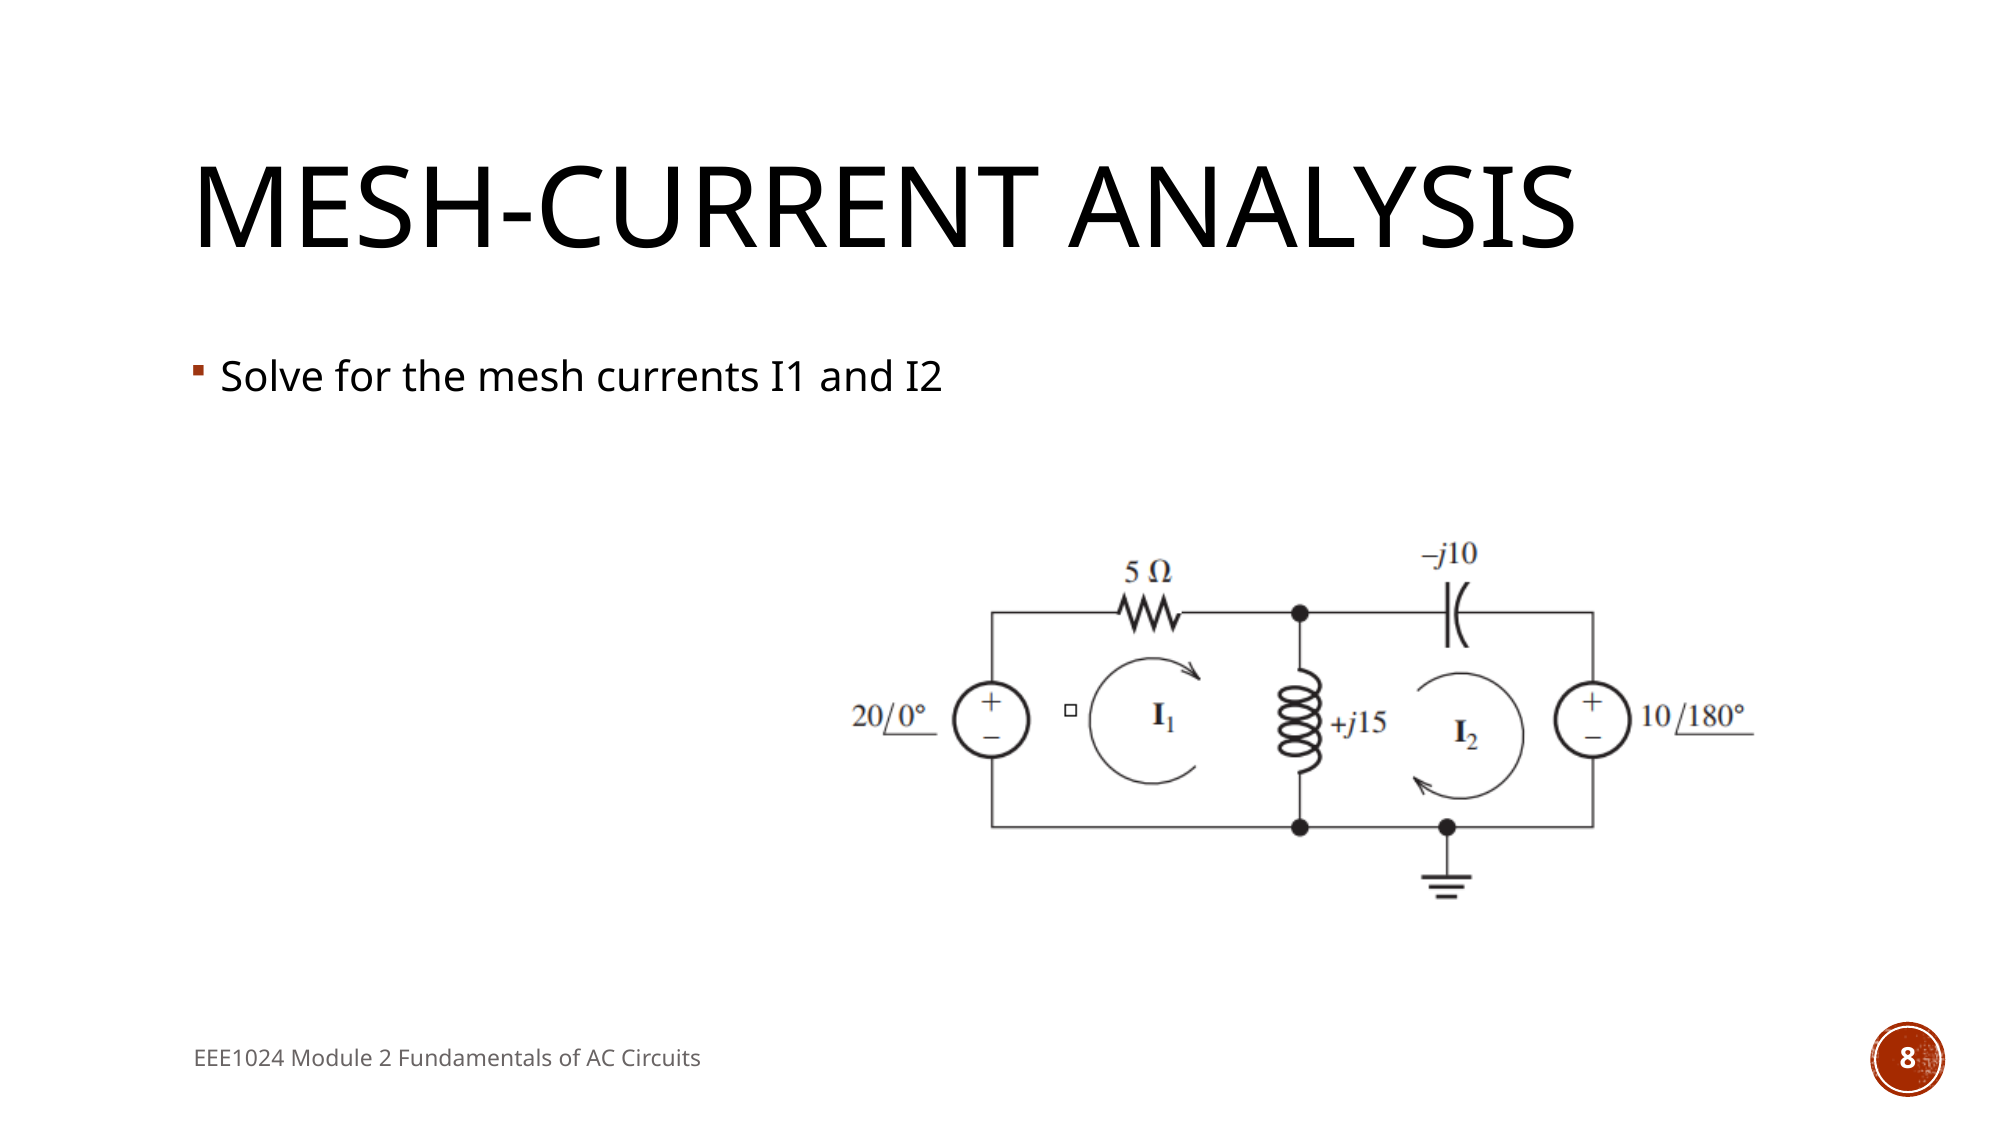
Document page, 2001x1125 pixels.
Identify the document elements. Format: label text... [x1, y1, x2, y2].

title Mesh-current analysis [175, 79, 1826, 344]
footer EEE1024 Module 2 Fundamentals of AC Circuits [178, 1028, 1217, 1089]
list Solve for the mesh currents I1 and I2 [175, 348, 1826, 1013]
slide_number 8 [1855, 1028, 1961, 1089]
picture [827, 537, 1795, 914]
